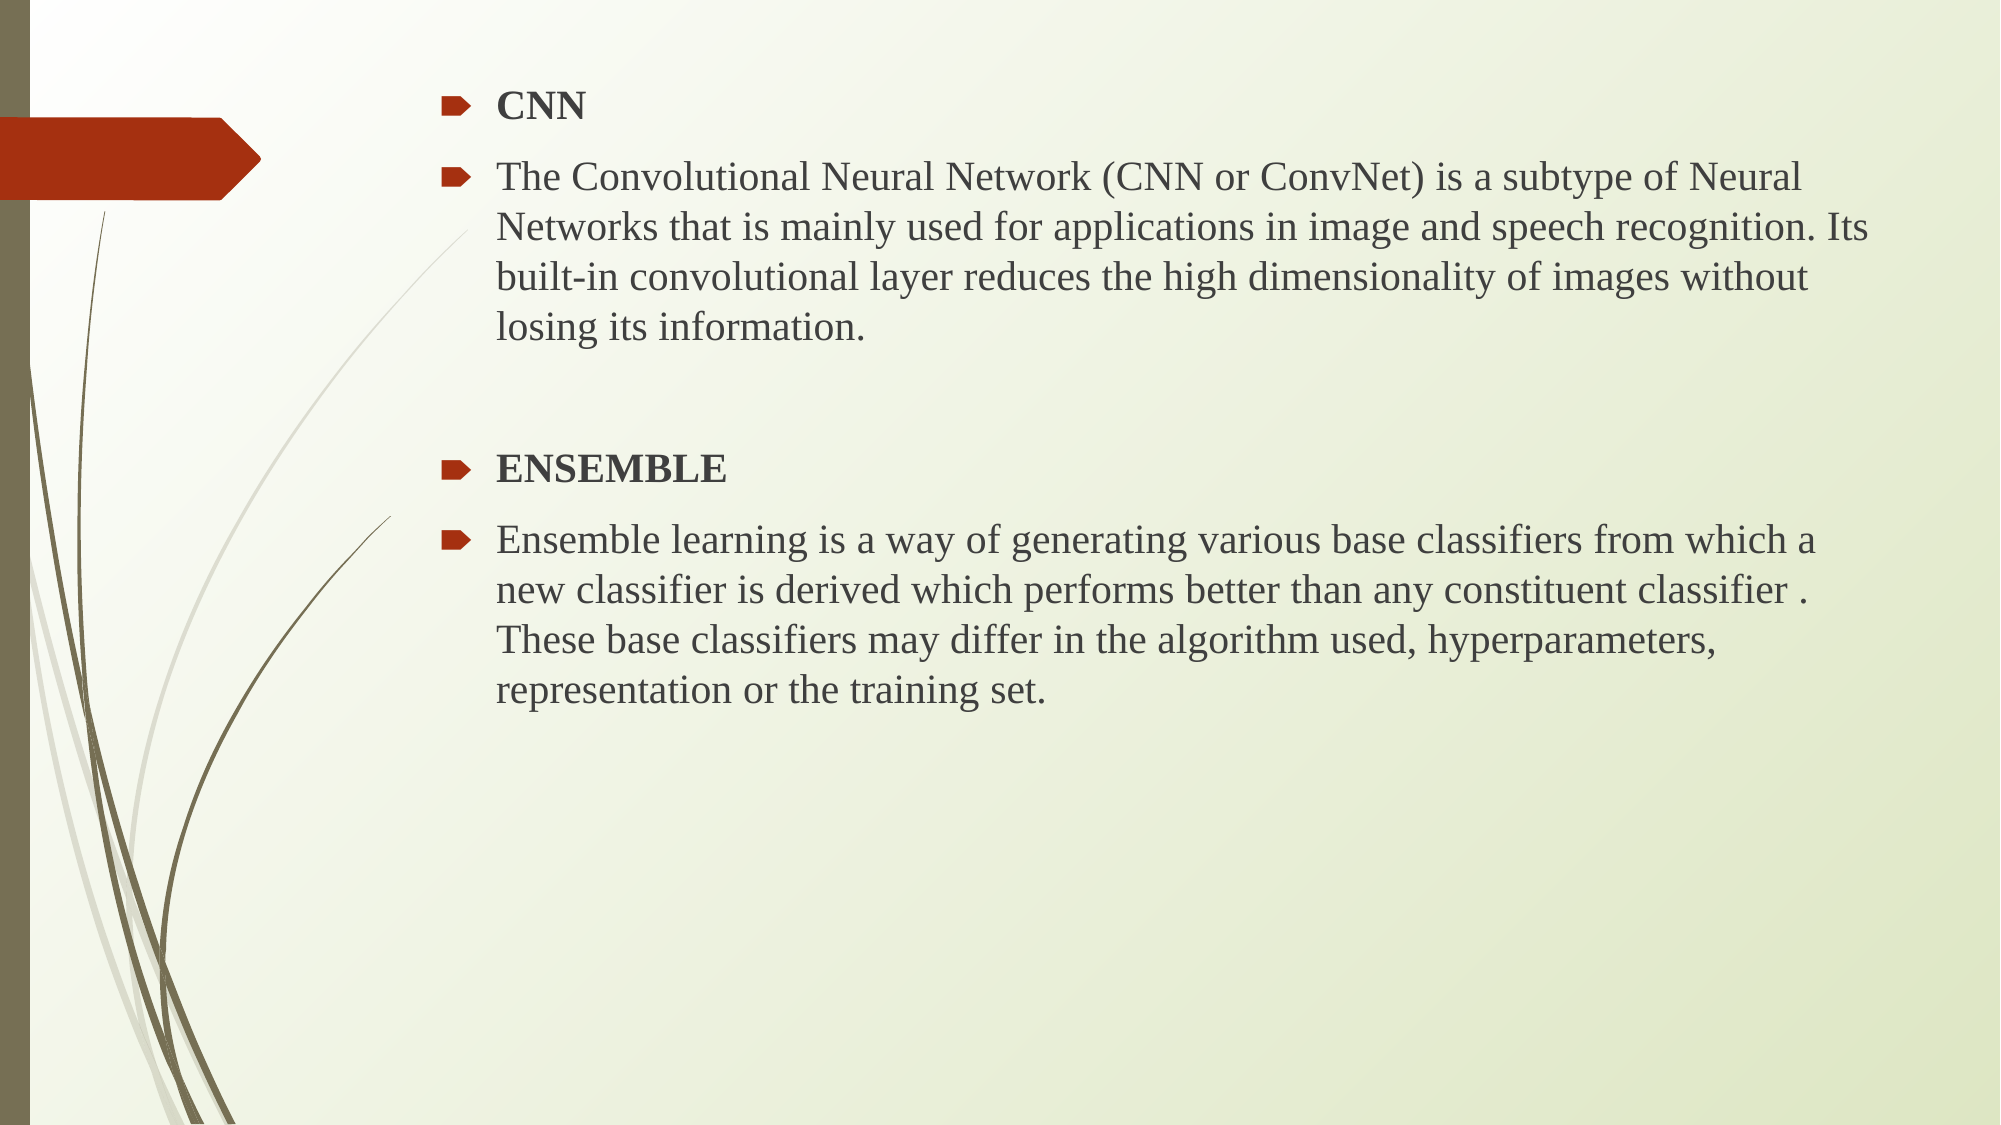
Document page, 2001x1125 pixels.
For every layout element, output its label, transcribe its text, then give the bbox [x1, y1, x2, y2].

list CNN The Convolutional Neural Network (CNN or ConvNet) is a subtype of Neural Networks that is mainly used for applications in image and speech recognition. Its built-in convolutional layer reduces the high dimensionality of images without losing its information. ENSEMBLE Ensemble learning is a way of generating various base classifiers from which a new classifier is derived which performs better than any constituent classifier . These base classifiers may differ in the algorithm used, hyperparameters, representation or the training set. [424, 70, 1888, 970]
